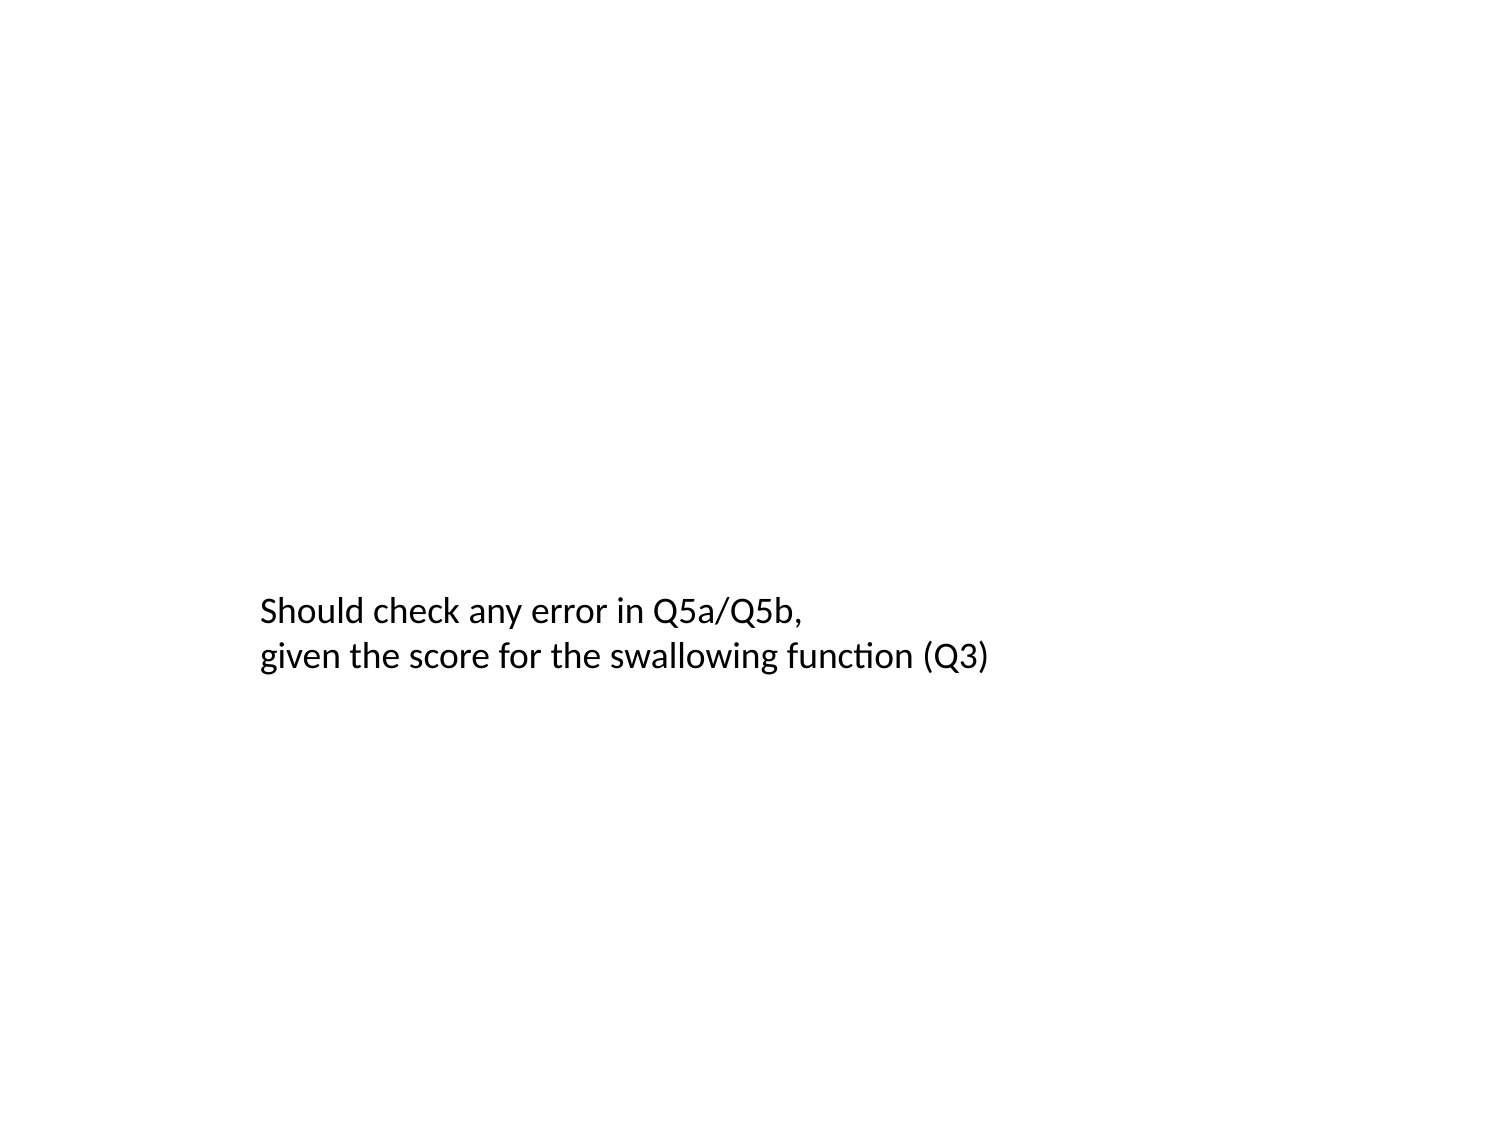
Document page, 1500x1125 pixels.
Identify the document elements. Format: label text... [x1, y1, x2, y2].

text_box Should check any error in Q5a/Q5b, given the score for the swallowing function (Q3) [245, 578, 1014, 683]
